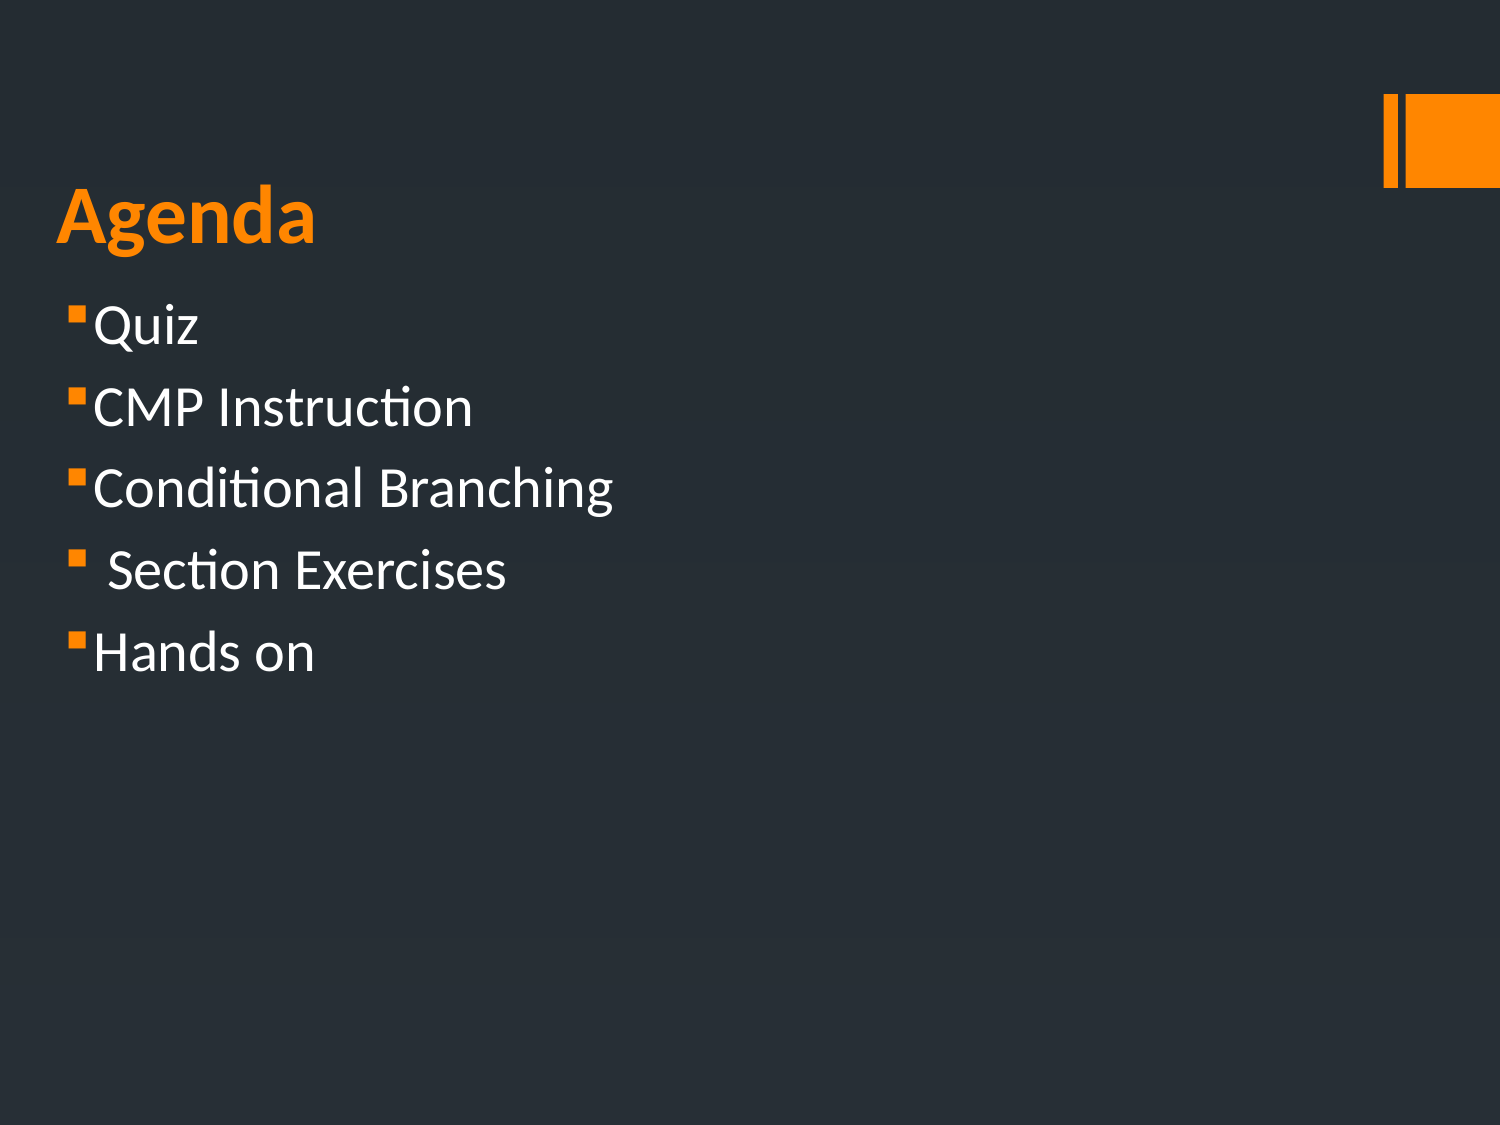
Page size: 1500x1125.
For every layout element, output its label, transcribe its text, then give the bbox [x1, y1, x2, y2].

title Agenda [41, 78, 1360, 268]
list Quiz CMP Instruction Conditional Branching Section Exercises Hands on [41, 279, 1471, 1071]
